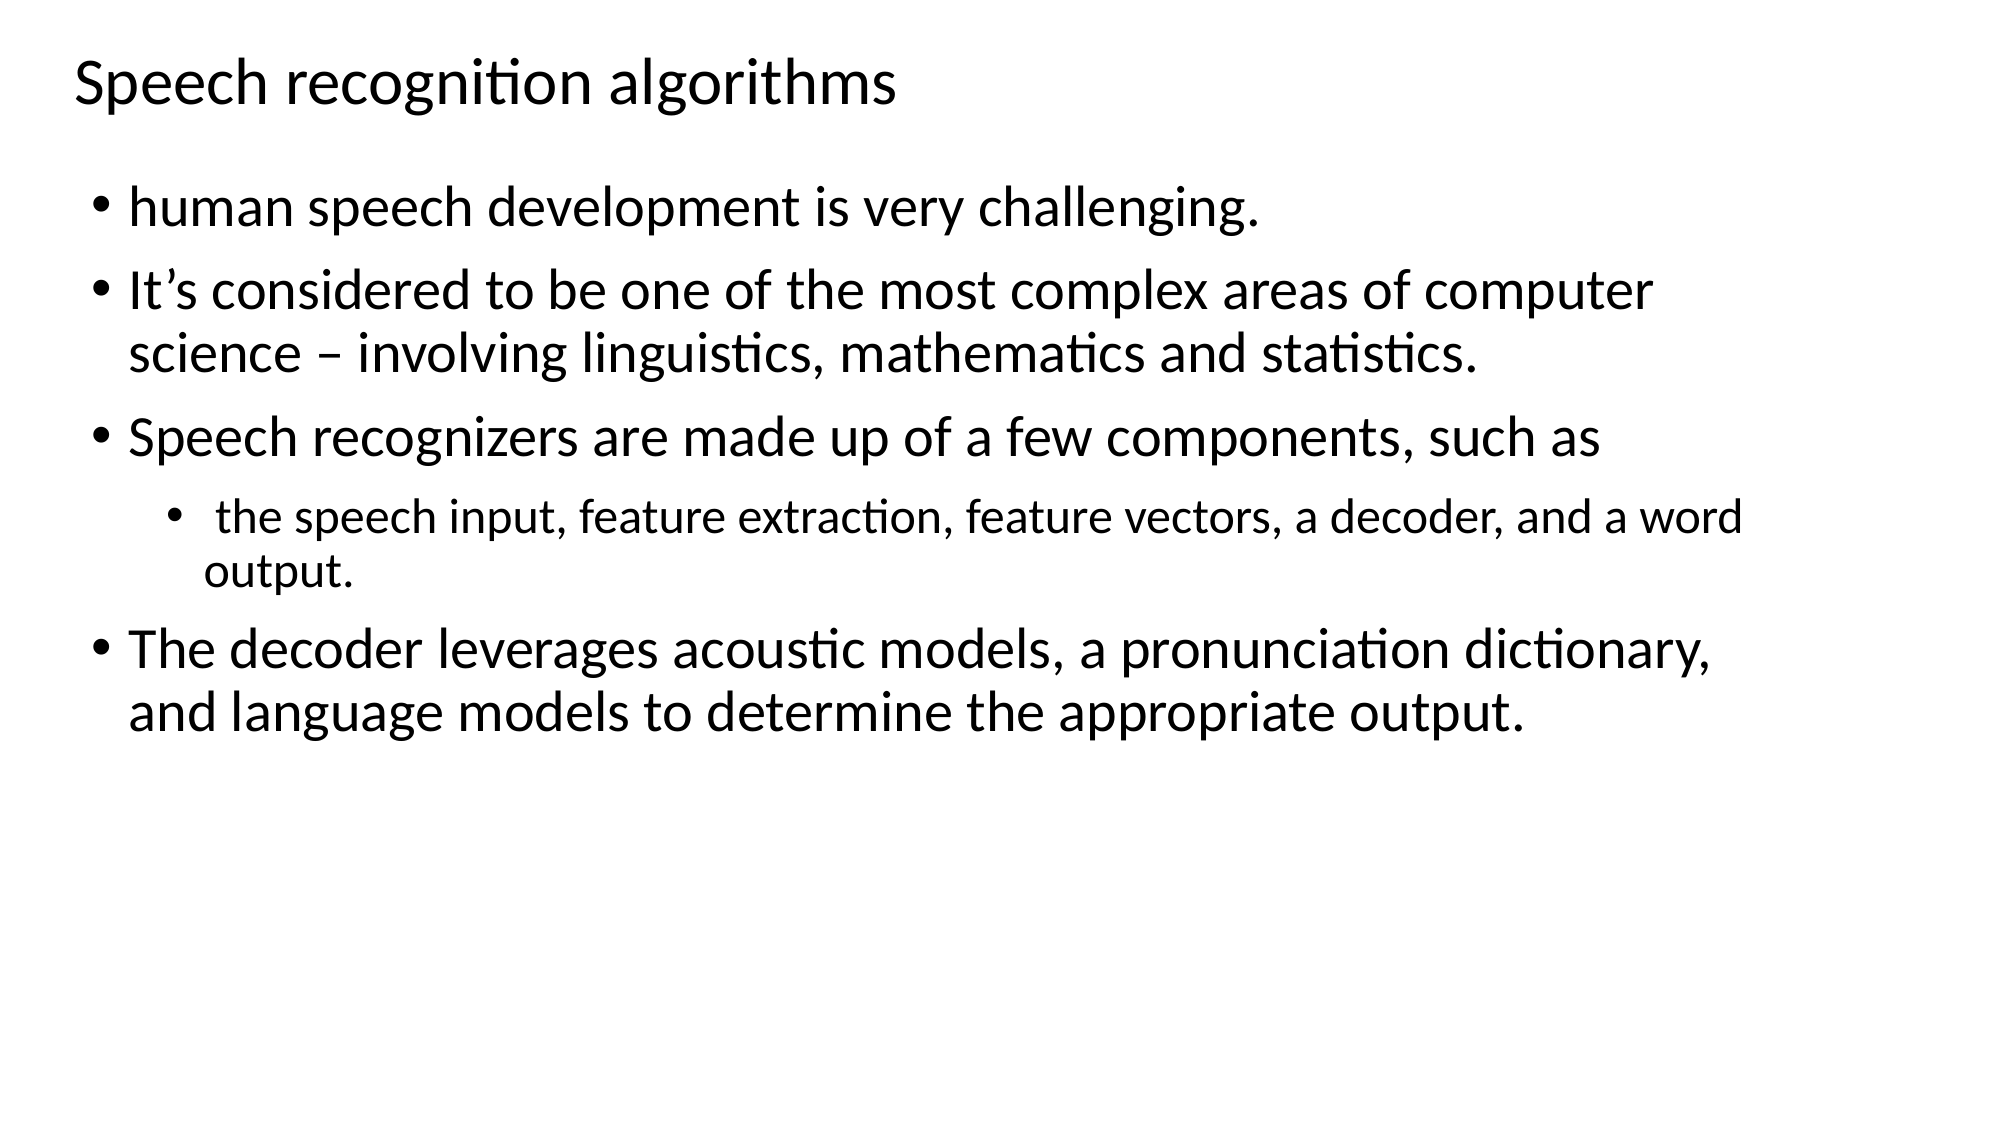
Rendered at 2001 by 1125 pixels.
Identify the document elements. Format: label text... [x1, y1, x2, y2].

list human speech development is very challenging. It’s considered to be one of the most complex areas of computer science – involving linguistics, mathematics and statistics. Speech recognizers are made up of a few components, such as the speech input, feature extraction, feature vectors, a decoder, and a word output. The decoder leverages acoustic models, a pronunciation dictionary, and language models to determine the appropriate output. [76, 168, 1802, 883]
title Speech recognition algorithms [59, 38, 1785, 127]
